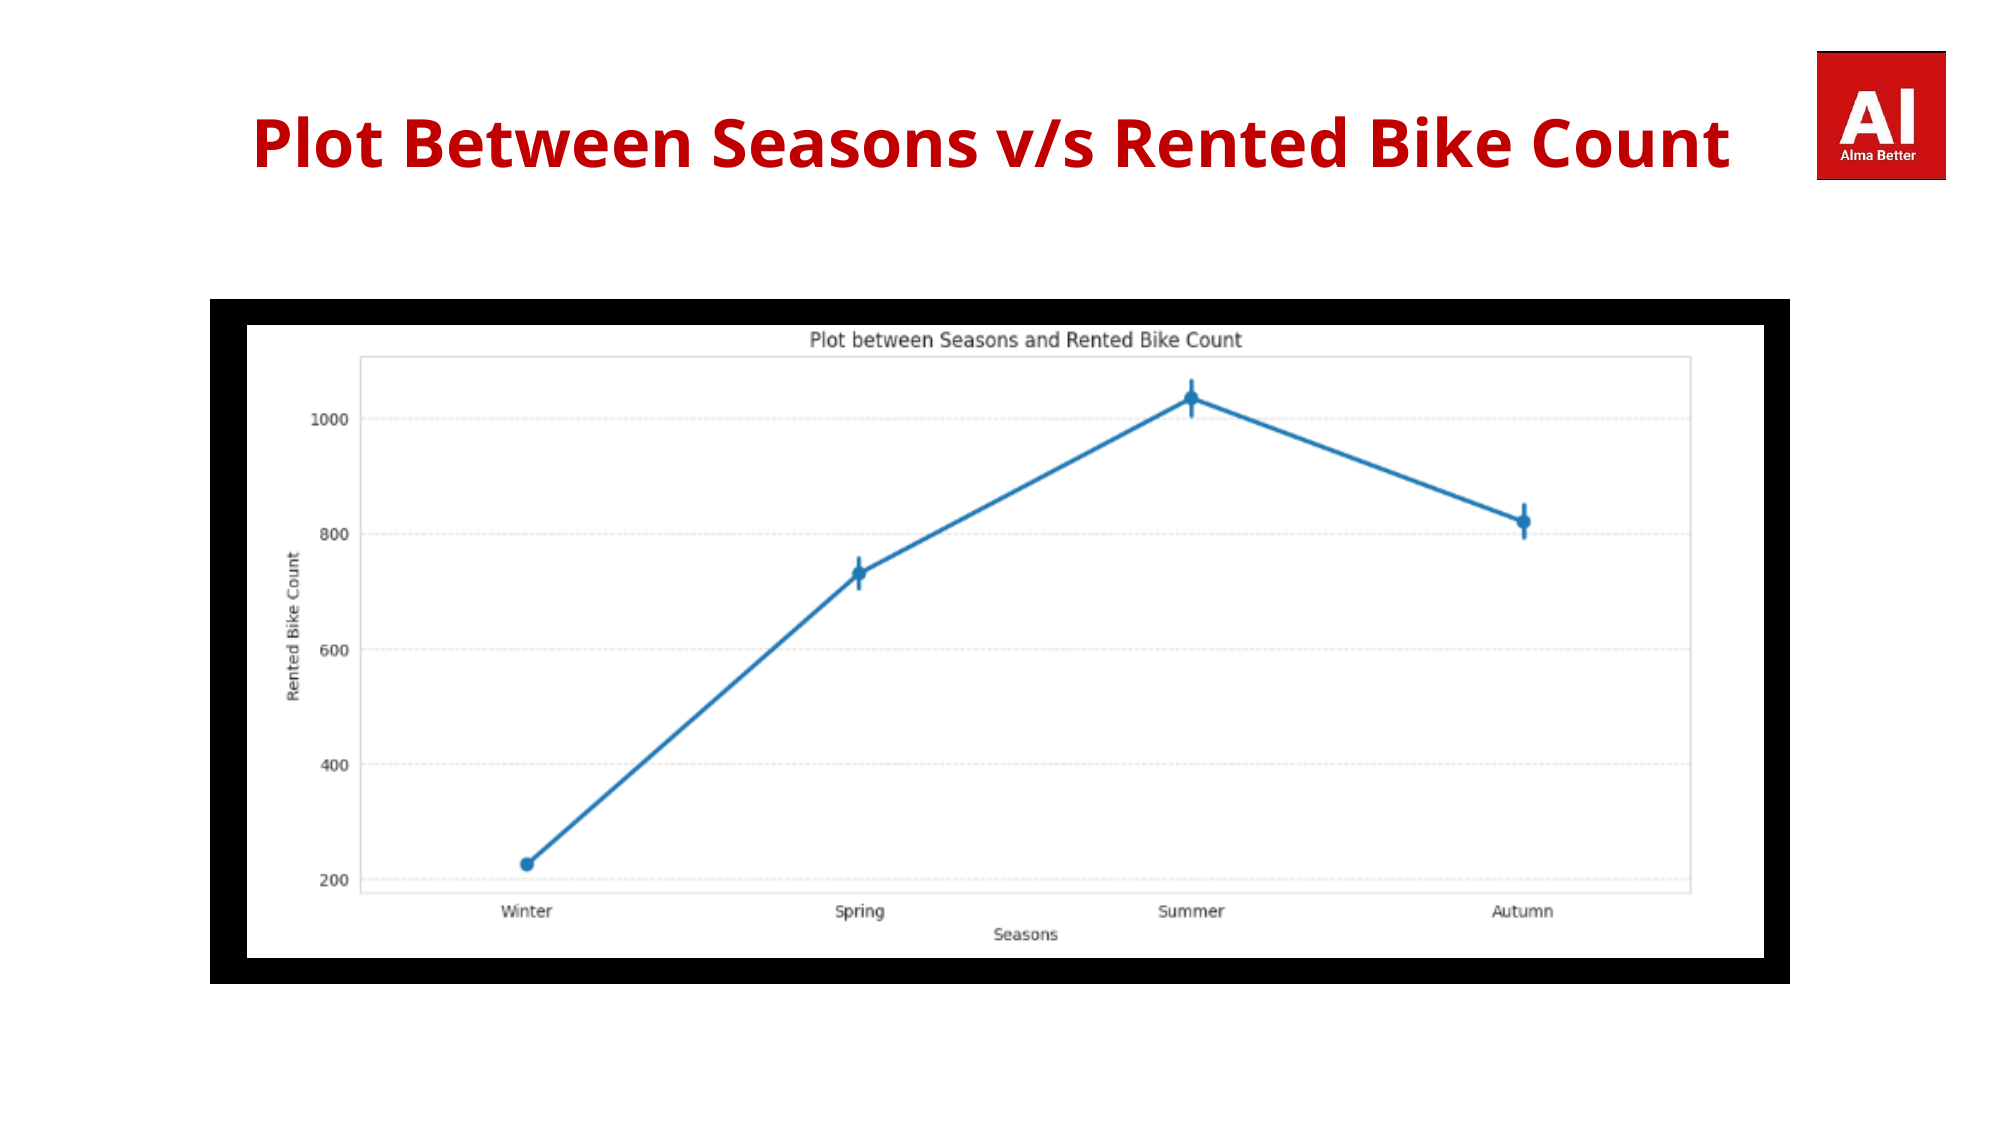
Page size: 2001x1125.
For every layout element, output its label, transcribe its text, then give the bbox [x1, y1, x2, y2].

picture [247, 325, 1764, 958]
text_box [210, 299, 1790, 984]
text_box Plot Between Seasons v/s Rented Bike Count [236, 93, 1800, 189]
picture [1817, 51, 1946, 180]
